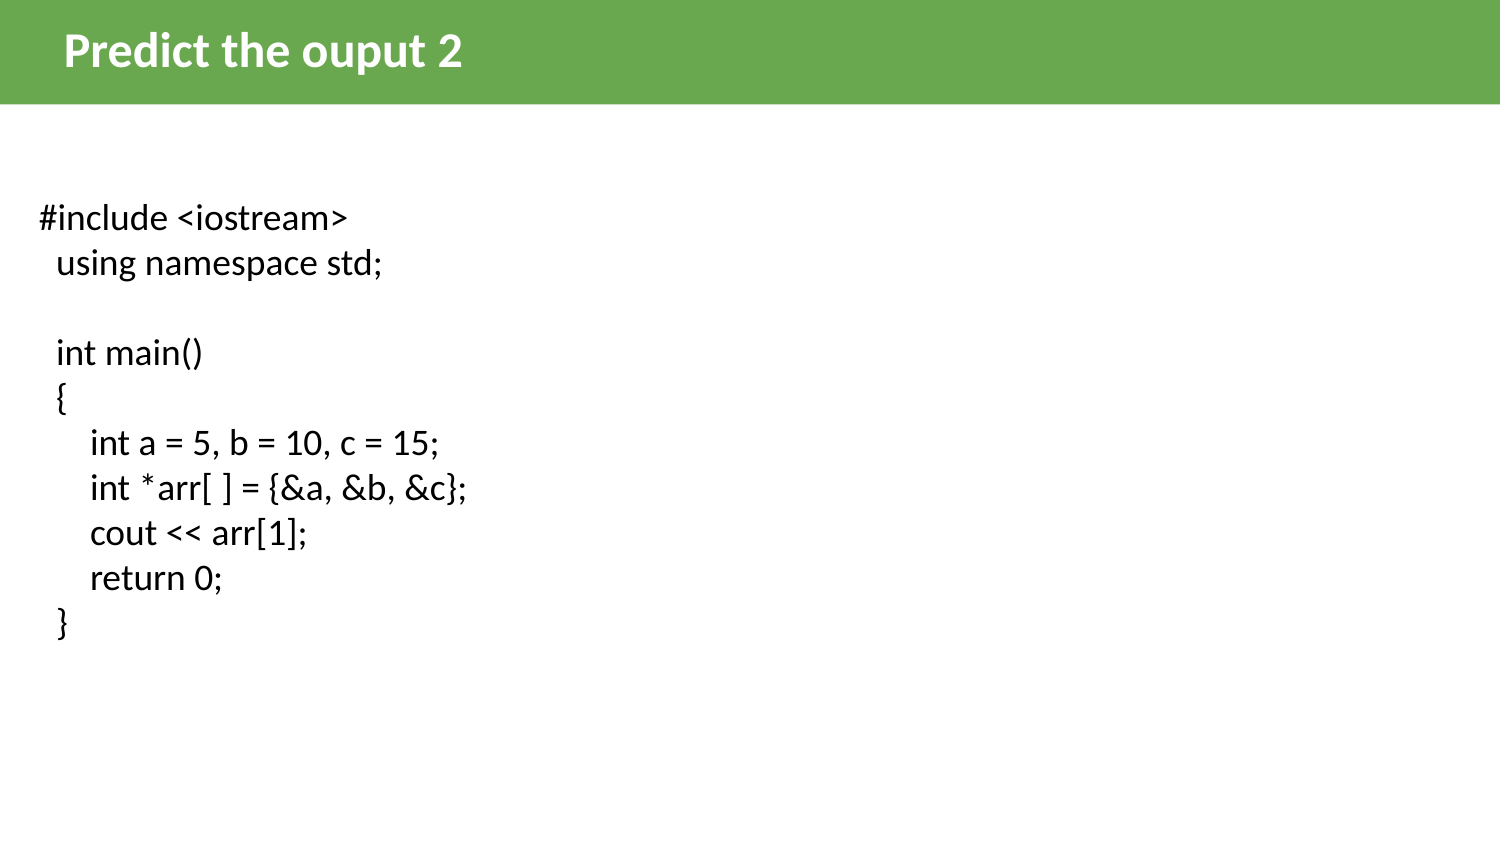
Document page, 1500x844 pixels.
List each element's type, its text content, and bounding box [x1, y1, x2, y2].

text_box Predict the ouput 2 [63, 15, 1203, 80]
text_box #include <iostream> using namespace std; int main() { int a = 5, b = 10, c = 15; int *arr[ ] = {&a, &b, &c}; cout << arr[1]; return 0; } [15, 133, 1484, 810]
